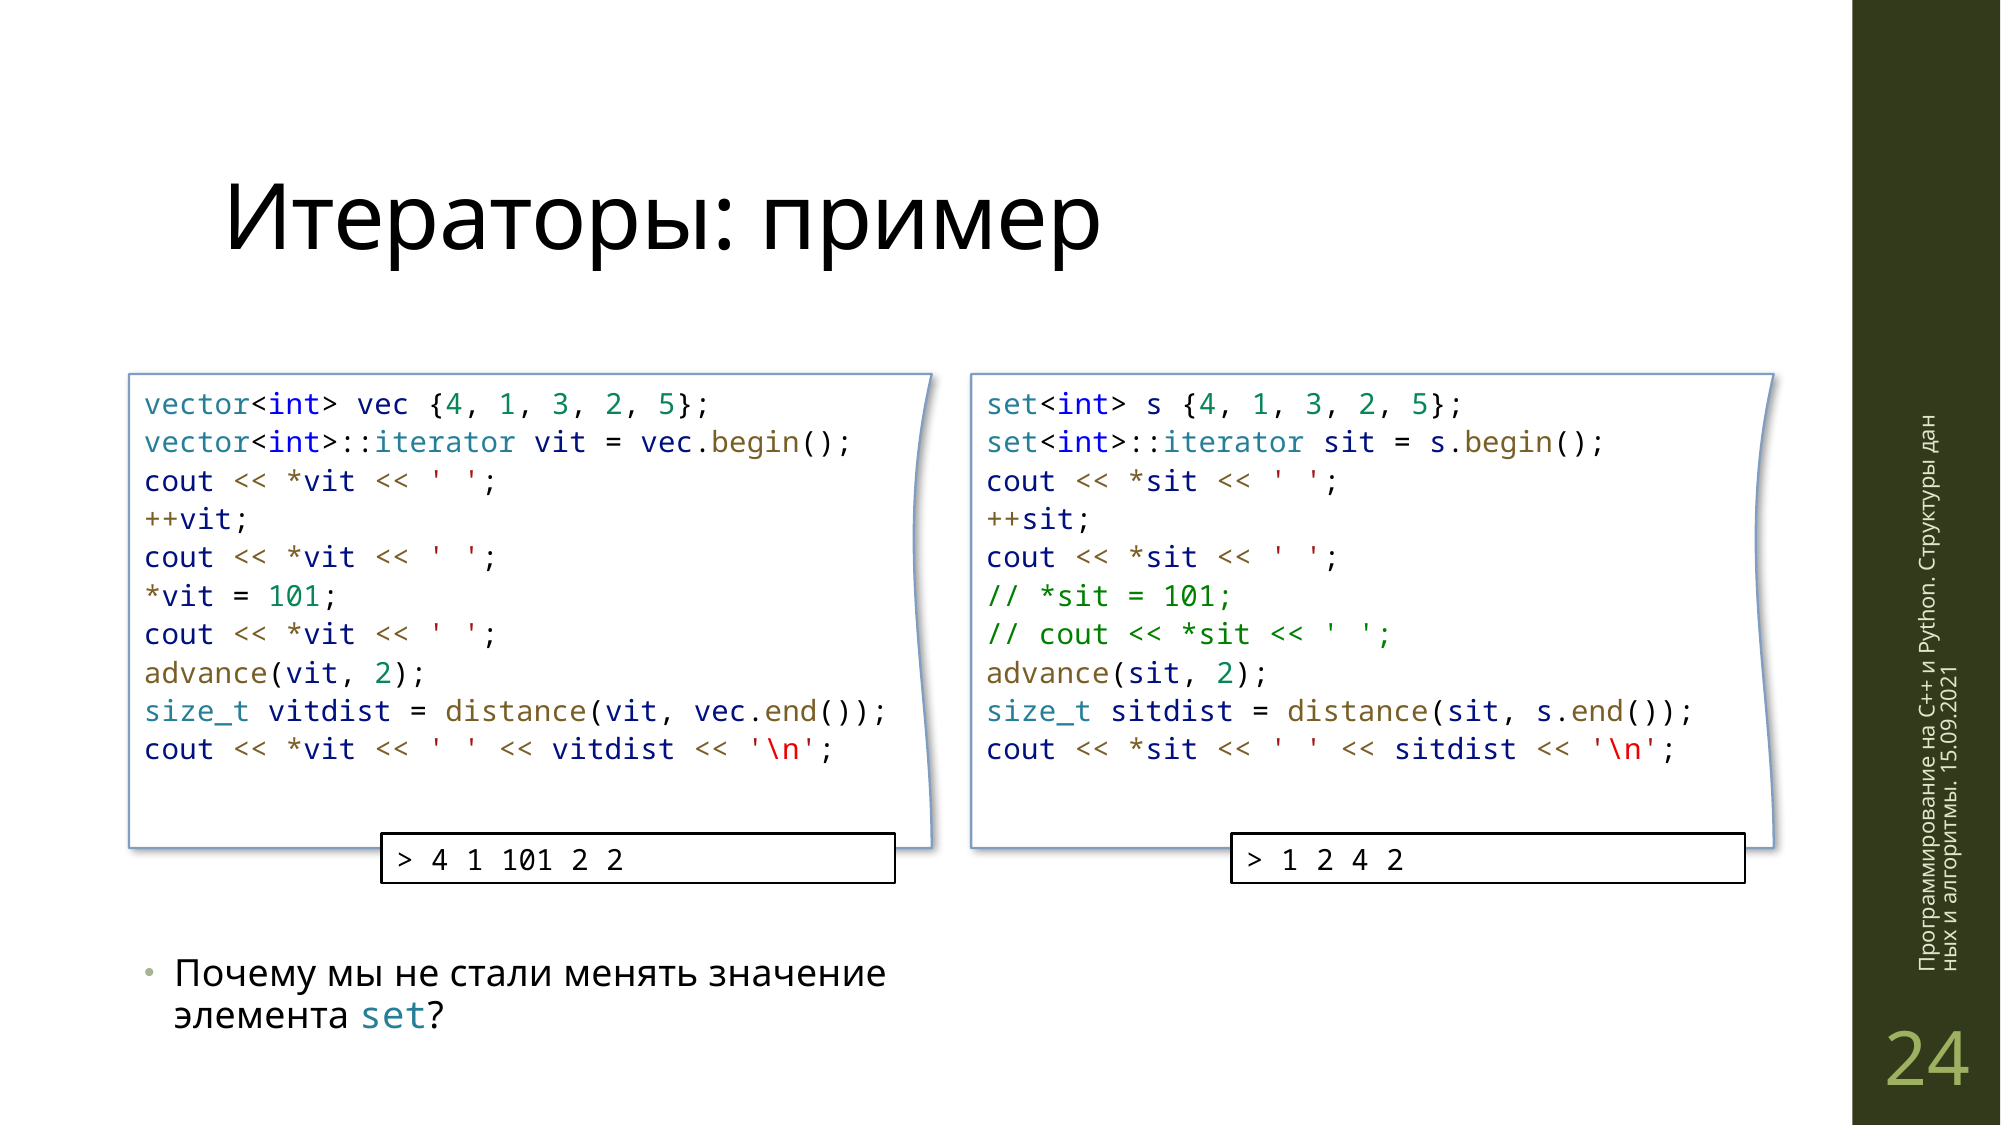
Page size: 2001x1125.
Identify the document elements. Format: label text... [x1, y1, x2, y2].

text_box set<int> s {4, 1, 3, 2, 5}; set<int>::iterator sit = s.begin(); cout << *sit << ' '; ++sit; cout << *sit << ' '; // *sit = 101; // cout << *sit << ' '; advance(sit, 2); size_t sitdist = distance(sit, s.end()); cout << *sit << ' ' << sitdist << '\n'; [969, 372, 1775, 850]
text_box > 4 1 101 2 2 [380, 832, 896, 884]
title Итераторы: пример [206, 60, 1797, 278]
text_box vector<int> vec {4, 1, 3, 2, 5}; vector<int>::iterator vit = vec.begin(); cout << *vit << ' '; ++vit; cout << *vit << ' '; *vit = 101; cout << *vit << ' '; advance(vit, 2); size_t vitdist = distance(vit, vec.end()); cout << *vit << ' ' << vitdist << '\n'; [127, 372, 933, 850]
text_box > 1 2 4 2 [1230, 832, 1746, 884]
footer Программирование на C++ и Python. Структуры данных и алгоритмы. 15.09.2021 [1897, 400, 1958, 988]
slide_number 24 [1852, 1012, 2000, 1110]
list Почему мы не стали менять значение элемента set? [129, 944, 957, 1092]
